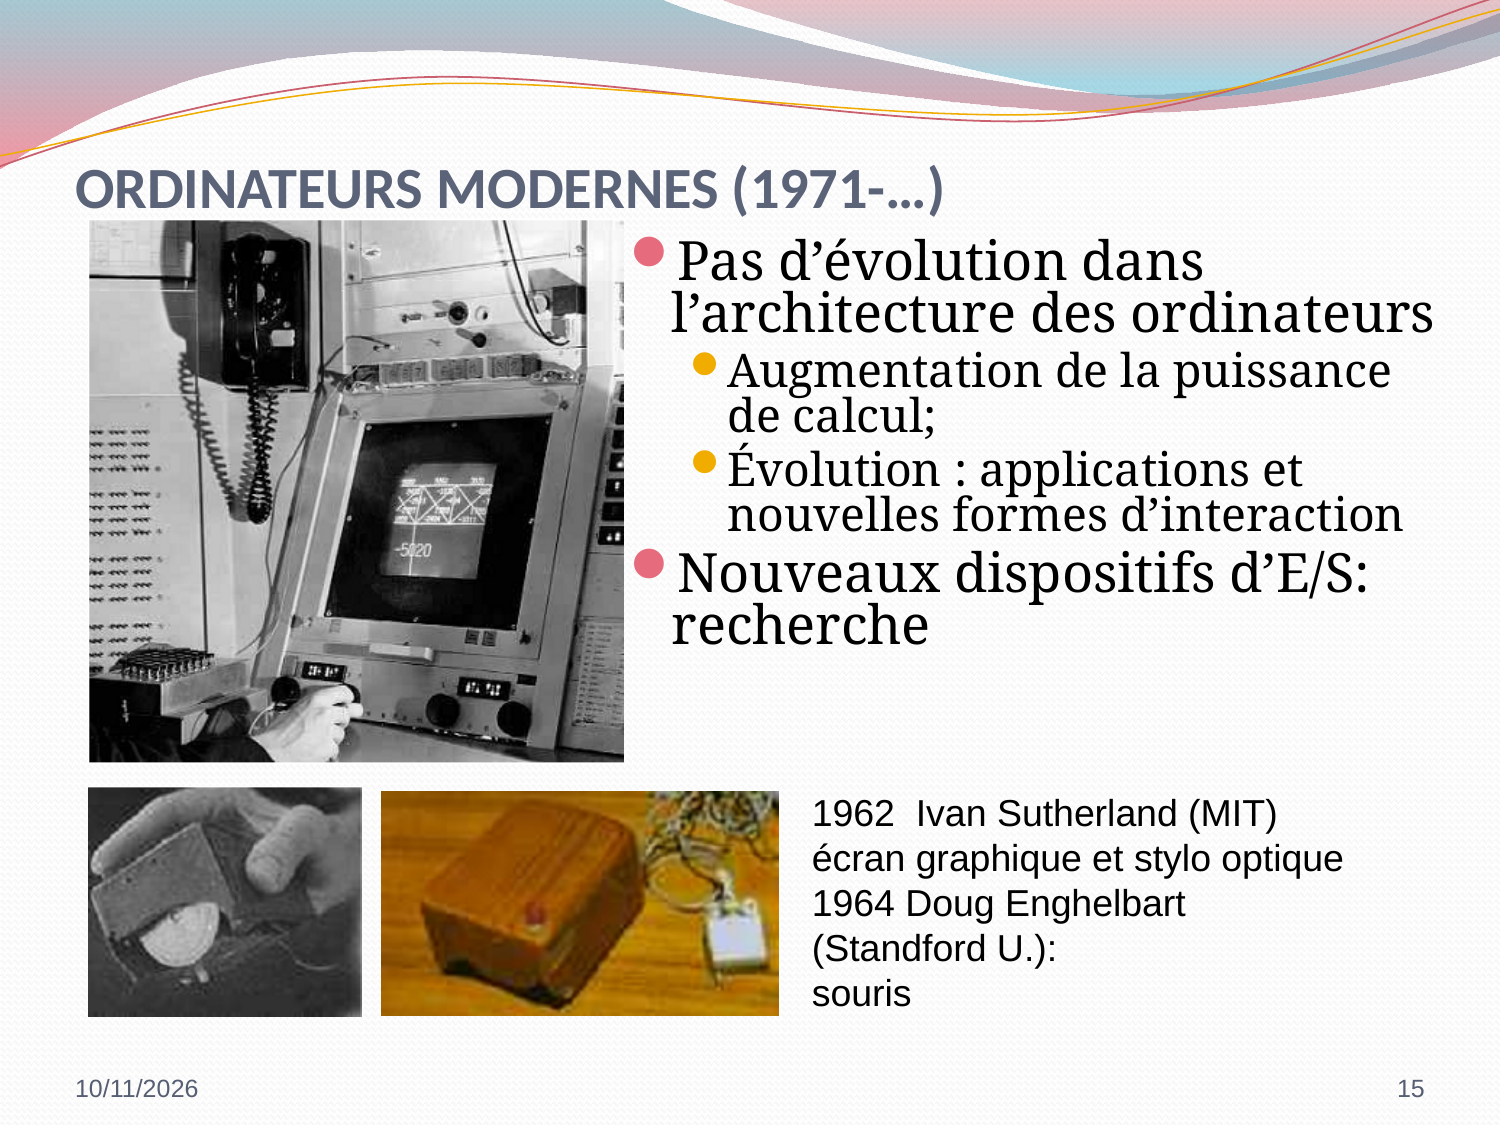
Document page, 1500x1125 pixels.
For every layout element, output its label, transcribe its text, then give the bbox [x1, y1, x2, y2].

slide_number 15 [1299, 1042, 1425, 1103]
picture [381, 791, 779, 1016]
text_box 1962 Ivan Sutherland (MIT) écran graphique et stylo optique 1964 Doug Enghelbart (Standford U.): souris [797, 781, 1388, 1022]
title ORDINATEURS MODERNES (1971-…) [75, 75, 1425, 220]
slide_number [75, 1042, 425, 1103]
picture [88, 219, 624, 764]
list Pas d’évolution dans l’architecture des ordinateurs Augmentation de la puissance de calcul; Évolution : applications et nouvelles formes d’interaction Nouveaux dispositifs d’E/S: recherche [630, 231, 1456, 728]
picture [88, 786, 363, 1017]
